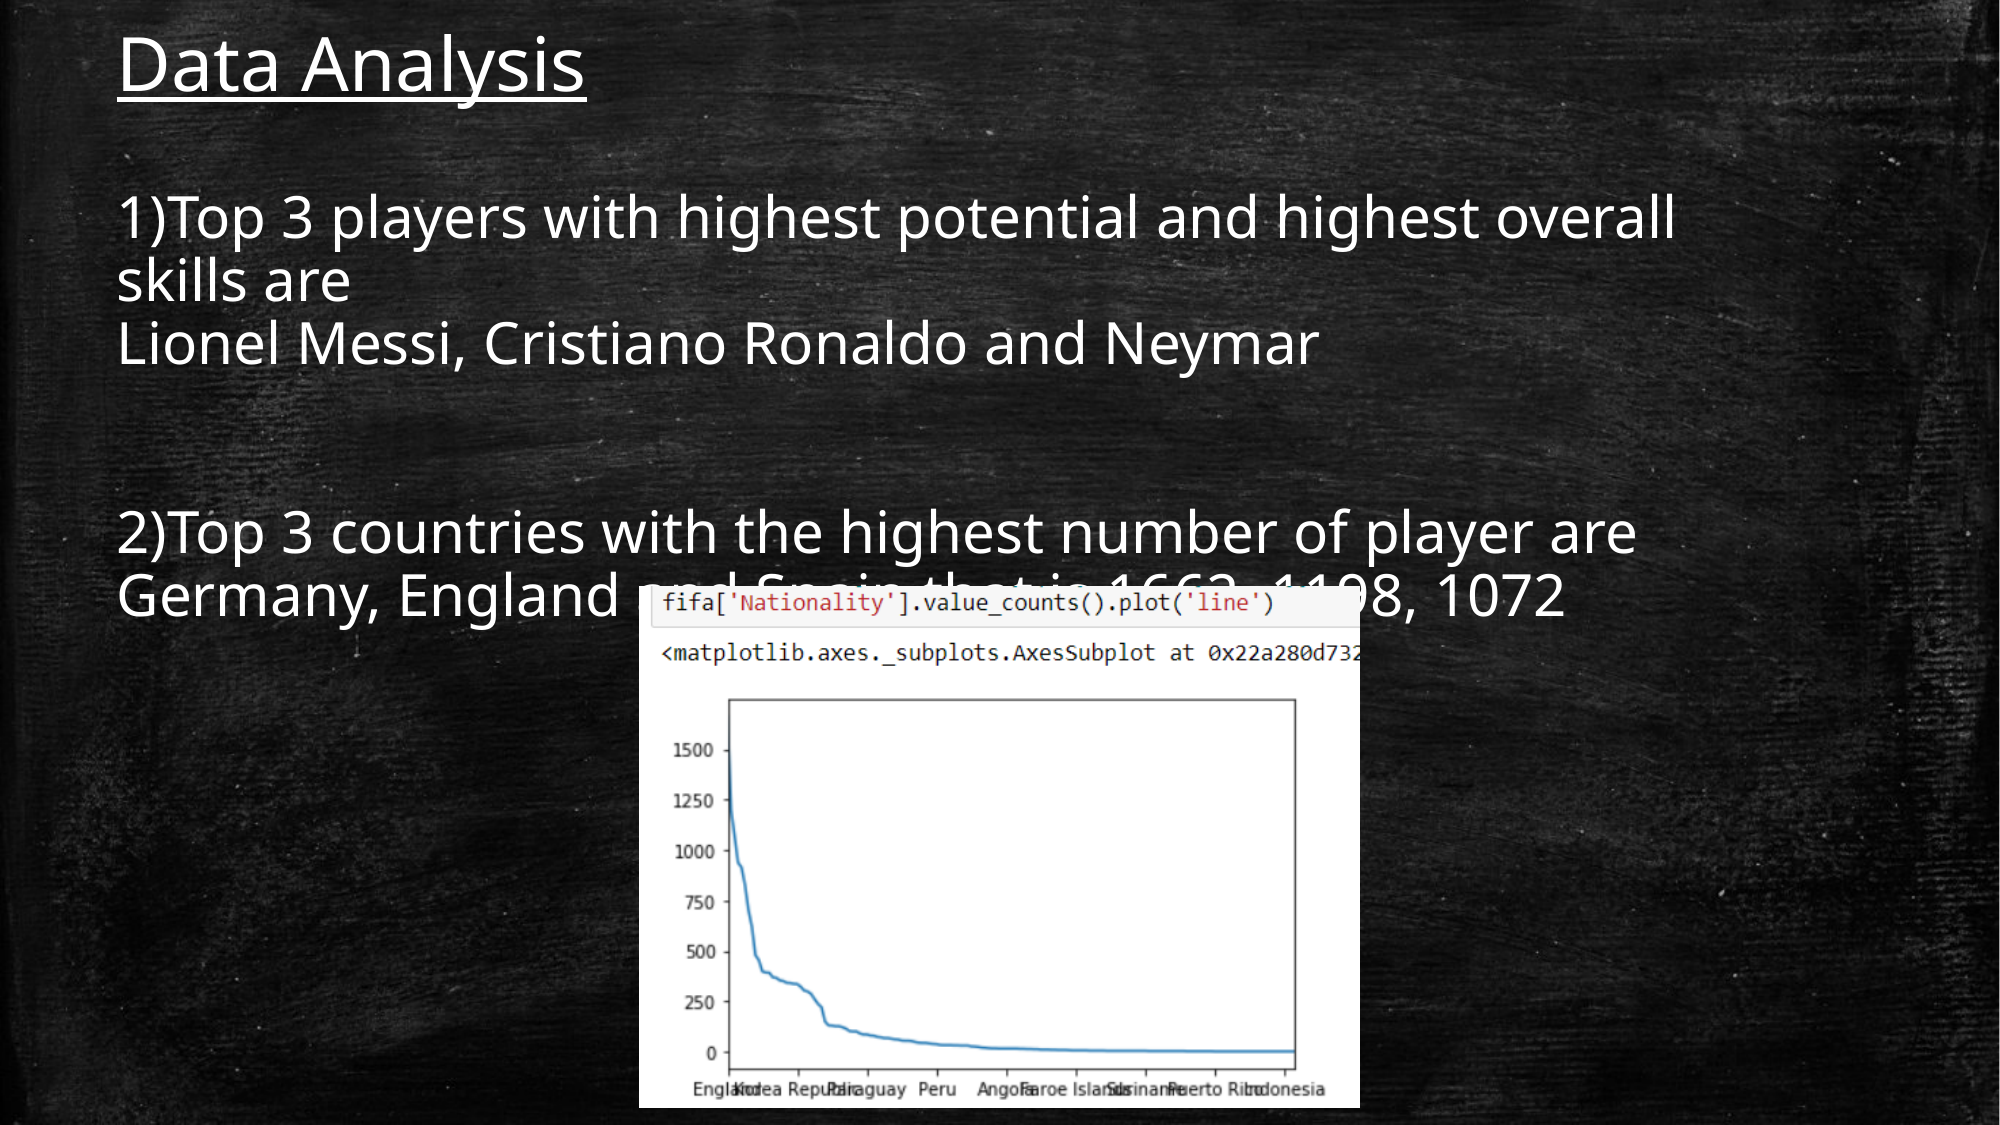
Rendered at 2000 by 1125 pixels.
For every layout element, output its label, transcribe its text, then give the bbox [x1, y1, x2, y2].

text_box Data Analysis 1)Top 3 players with highest potential and highest overall skills are Lionel Messi, Cristiano Ronaldo and Neymar 2)Top 3 countries with the highest number of player are Germany, England and Spain that is 1662, 1198, 1072 [101, 19, 1839, 826]
picture [639, 586, 1360, 1108]
